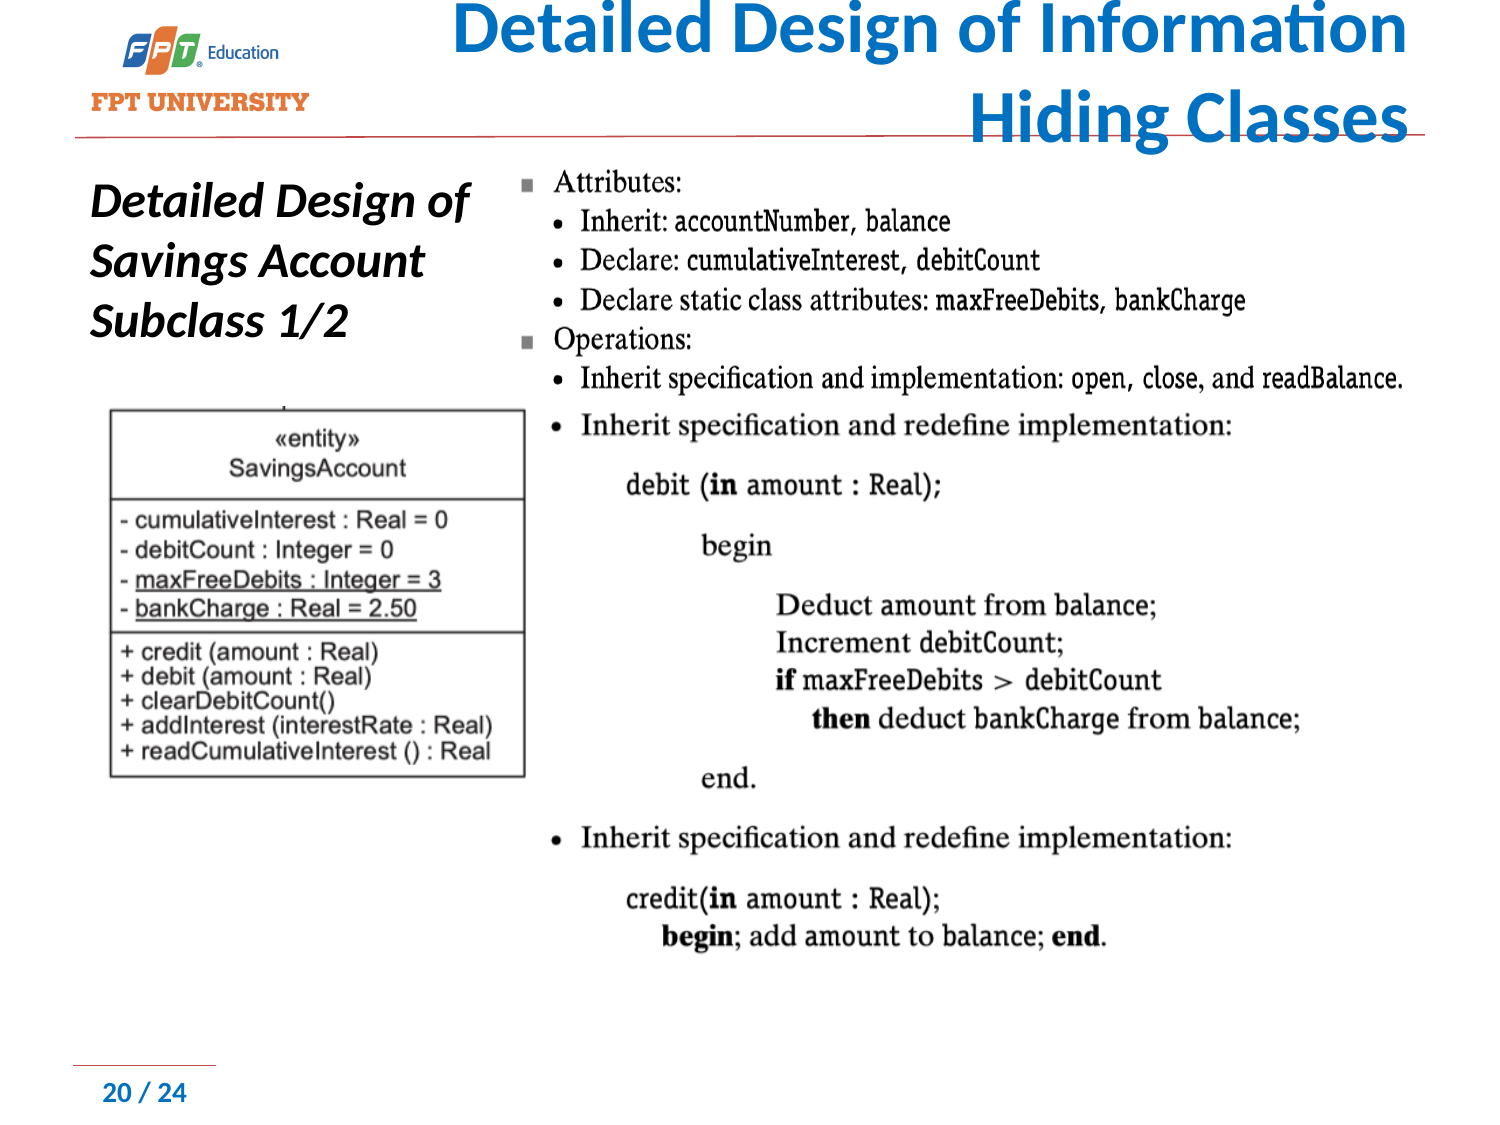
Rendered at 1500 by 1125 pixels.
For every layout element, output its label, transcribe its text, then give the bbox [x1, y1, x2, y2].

list Detailed Design of Savings Account Subclass 1/2 [75, 160, 1211, 1047]
picture [77, 2, 315, 133]
title Detailed Design of Information Hiding Classes [315, 0, 1425, 135]
picture [106, 159, 1426, 965]
